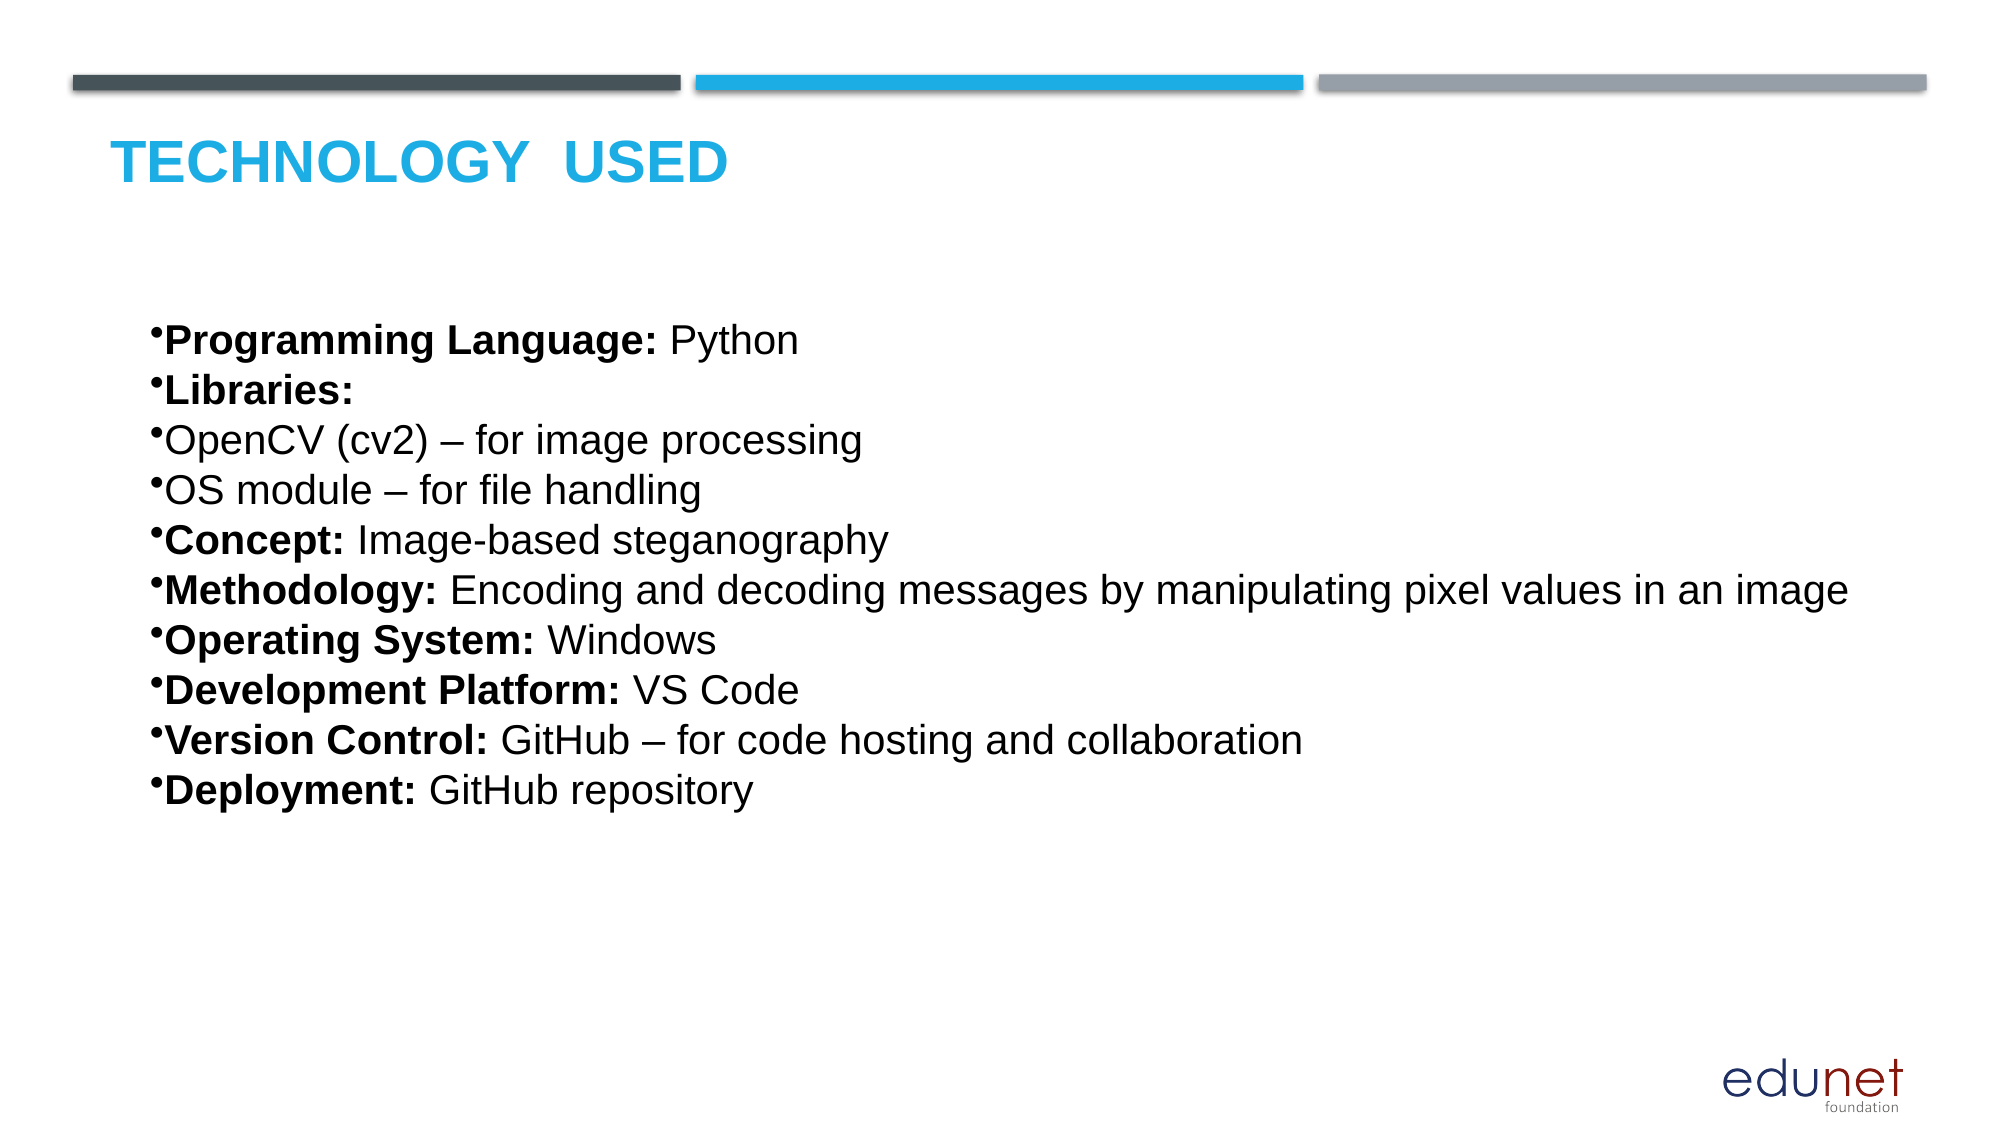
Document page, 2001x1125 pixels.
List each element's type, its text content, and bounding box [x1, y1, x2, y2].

text_box Programming Language: Python Libraries: OpenCV (cv2) – for image processing OS module – for file handling Concept: Image-based steganography Methodology: Encoding and decoding messages by manipulating pixel values in an image Operating System: Windows Development Platform: VS Code Version Control: GitHub – for code hosting and collaboration Deployment: GitHub repository [134, 304, 1866, 820]
title Technology used [95, 115, 1905, 203]
picture [1719, 1056, 1905, 1116]
